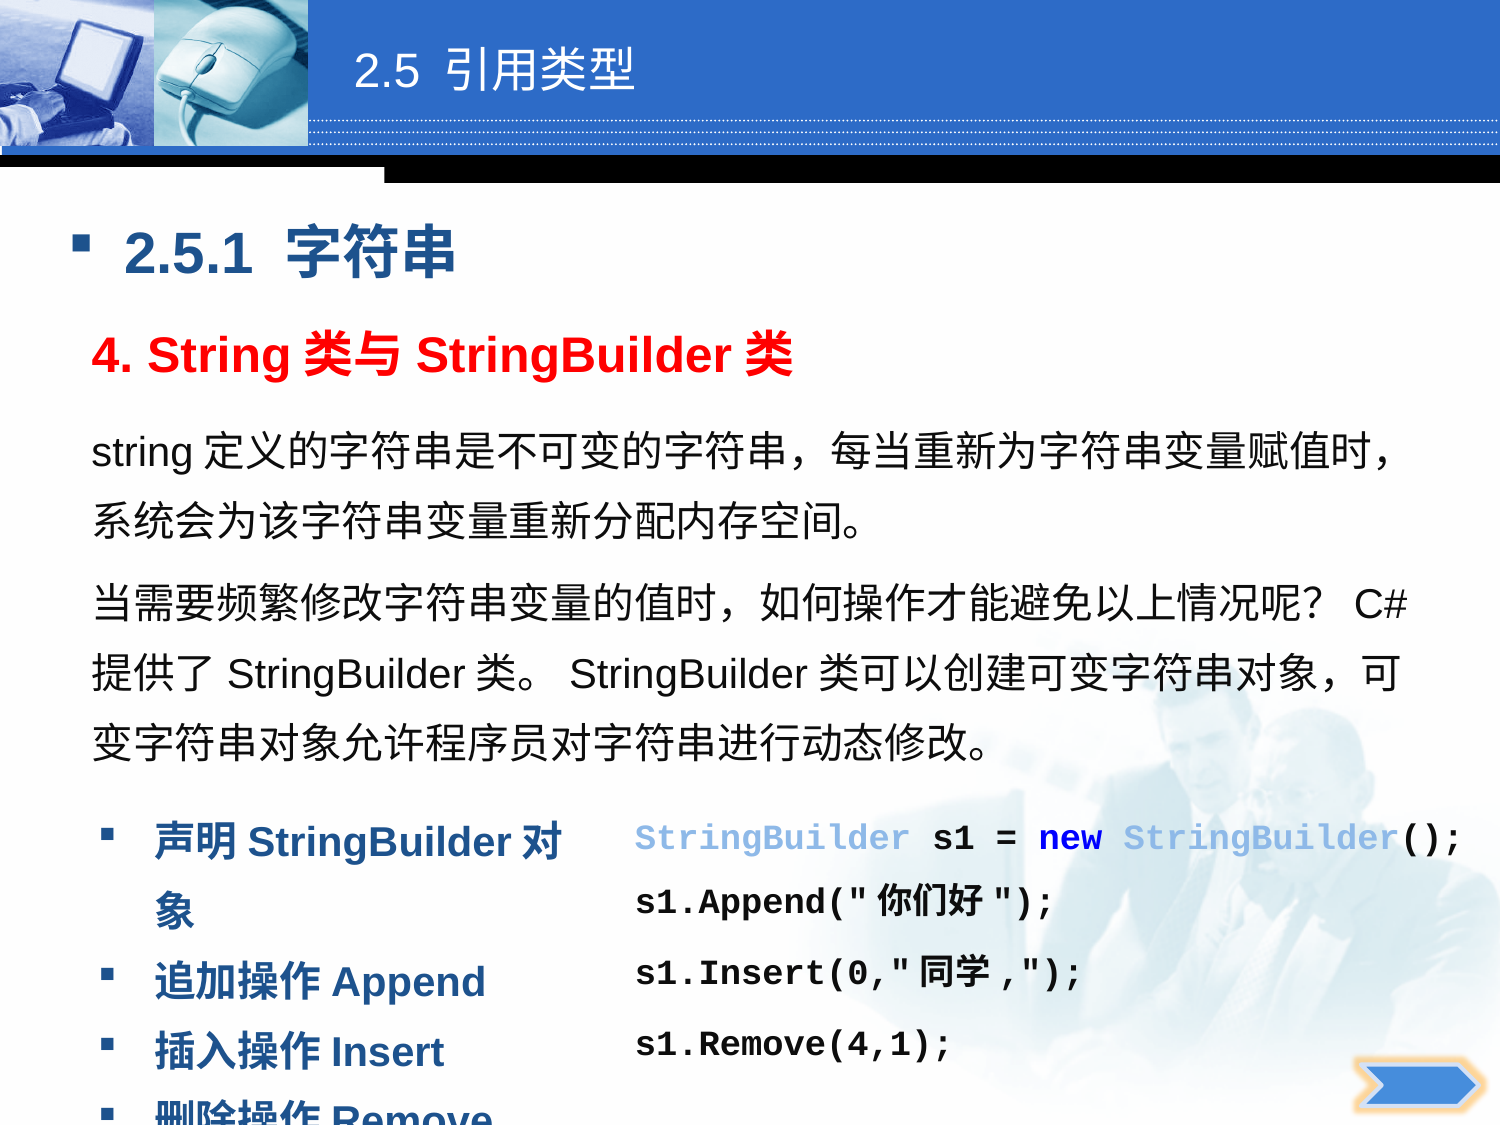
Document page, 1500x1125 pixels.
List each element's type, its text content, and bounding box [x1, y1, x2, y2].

picture [0, 167, 1500, 1125]
text_box s1.Insert(0,"同学,"); [620, 941, 1436, 999]
text_box StringBuilder s1 = new StringBuilder(); [620, 806, 1483, 865]
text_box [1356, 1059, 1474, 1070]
text_box 2.5.1 字符串 [53, 208, 1404, 315]
text_box s1.Append("你们好"); [620, 870, 1436, 928]
text_box string定义的字符串是不可变的字符串，每当重新为字符串变量赋值时，系统会为该字符串变量重新分配内存空间。 当需要频繁修改字符串变量的值时，如何操作才能避免以上情况呢？C#提供了StringBuilder类。StringBuilder类可以创建可变字符串对象，可变字符串对象允许程序员对字符串进行动态修改。 [76, 397, 1447, 775]
text_box s1.Remove(4,1); [620, 1012, 1483, 1070]
text_box [1358, 1062, 1482, 1109]
text_box 4. String类与StringBuilder类 [76, 290, 928, 397]
picture [0, 0, 308, 155]
title 2.5 引用类型 [338, 31, 1376, 105]
text_box 声明StringBuilder对象 追加操作Append 插入操作Insert 删除操作Remove [83, 786, 621, 1125]
